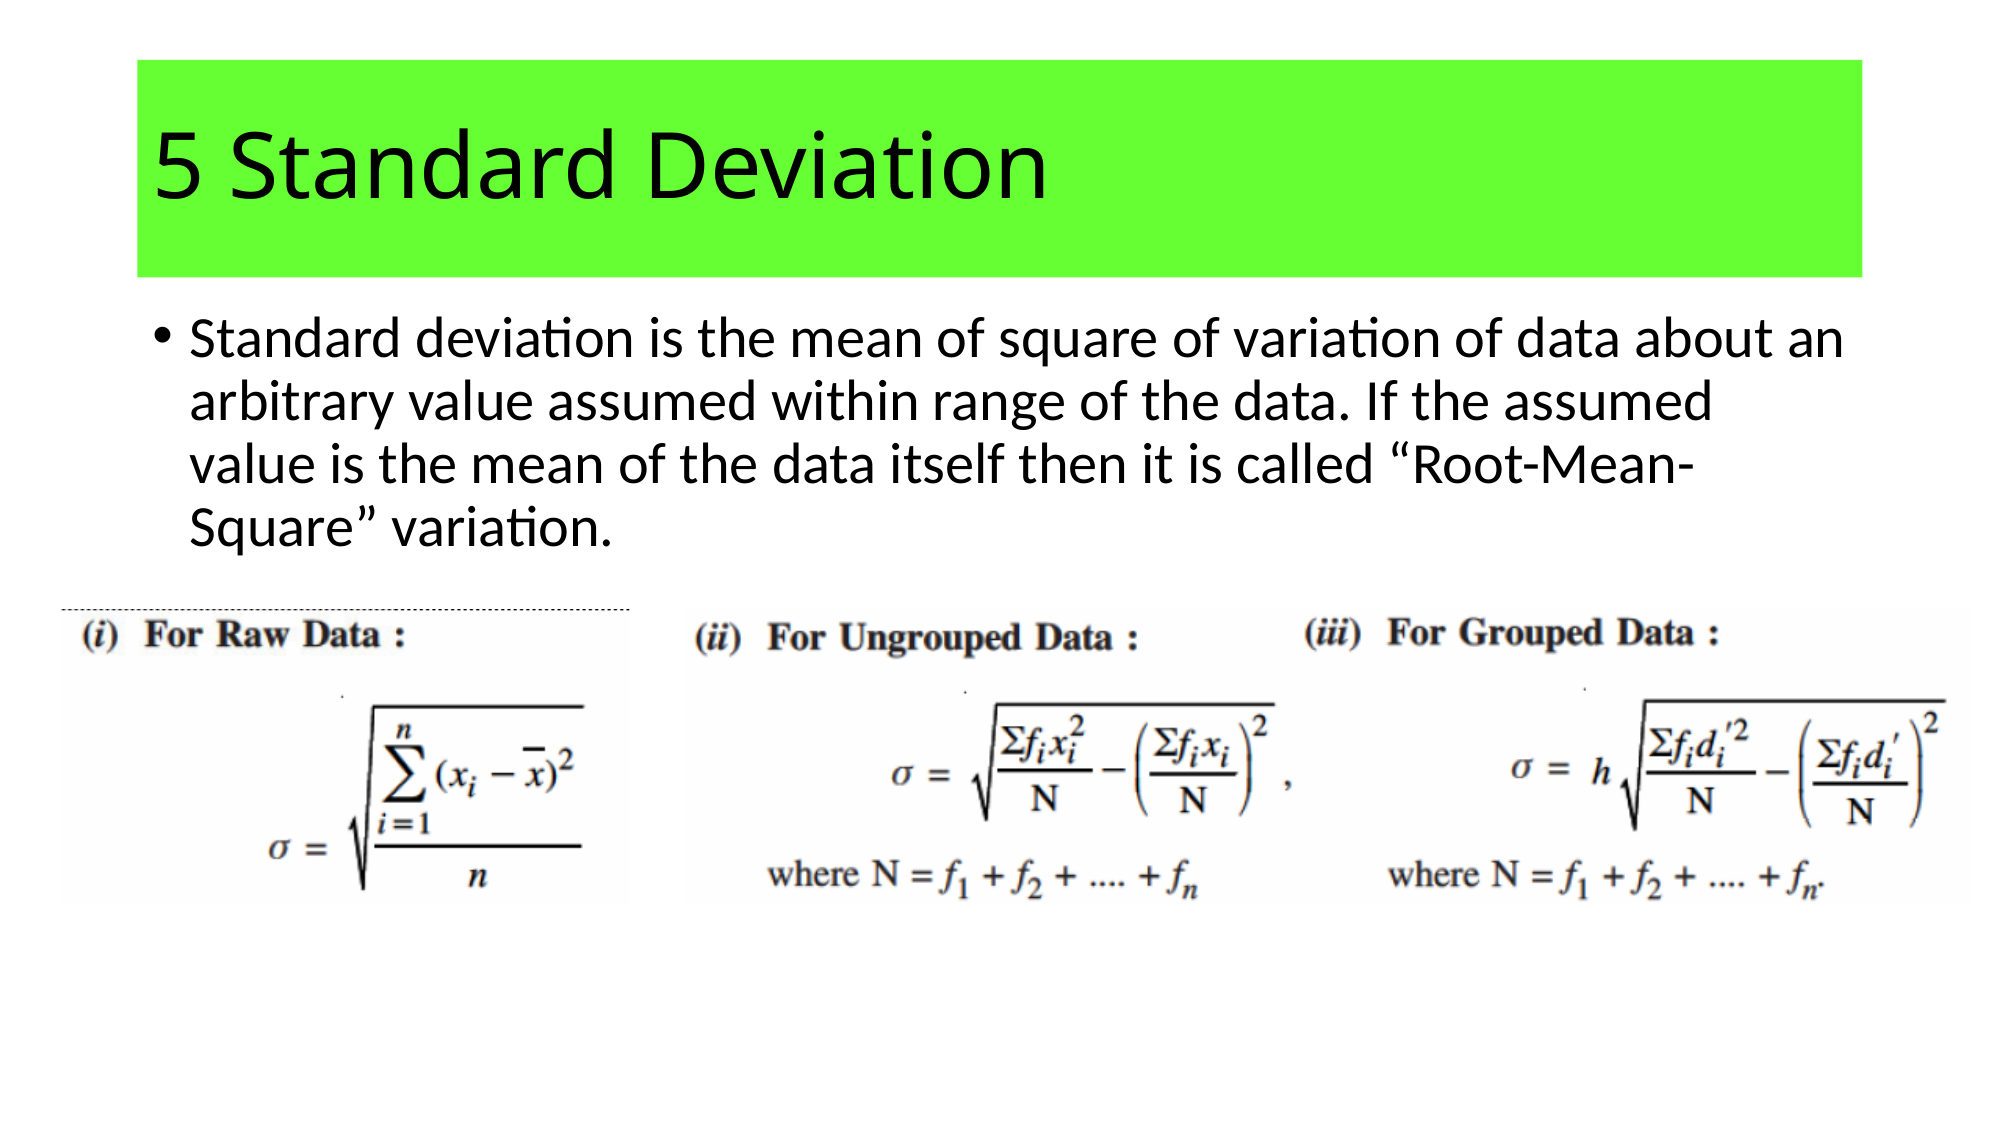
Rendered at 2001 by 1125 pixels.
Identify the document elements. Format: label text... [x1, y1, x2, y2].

title 5 Standard Deviation [137, 59, 1863, 278]
list Standard deviation is the mean of square of variation of data about an arbitrary value assumed within range of the data. If the assumed value is the mean of the data itself then it is called “Root-Mean-Square” variation. [137, 299, 1863, 1014]
picture [683, 609, 1972, 905]
picture [60, 609, 630, 905]
